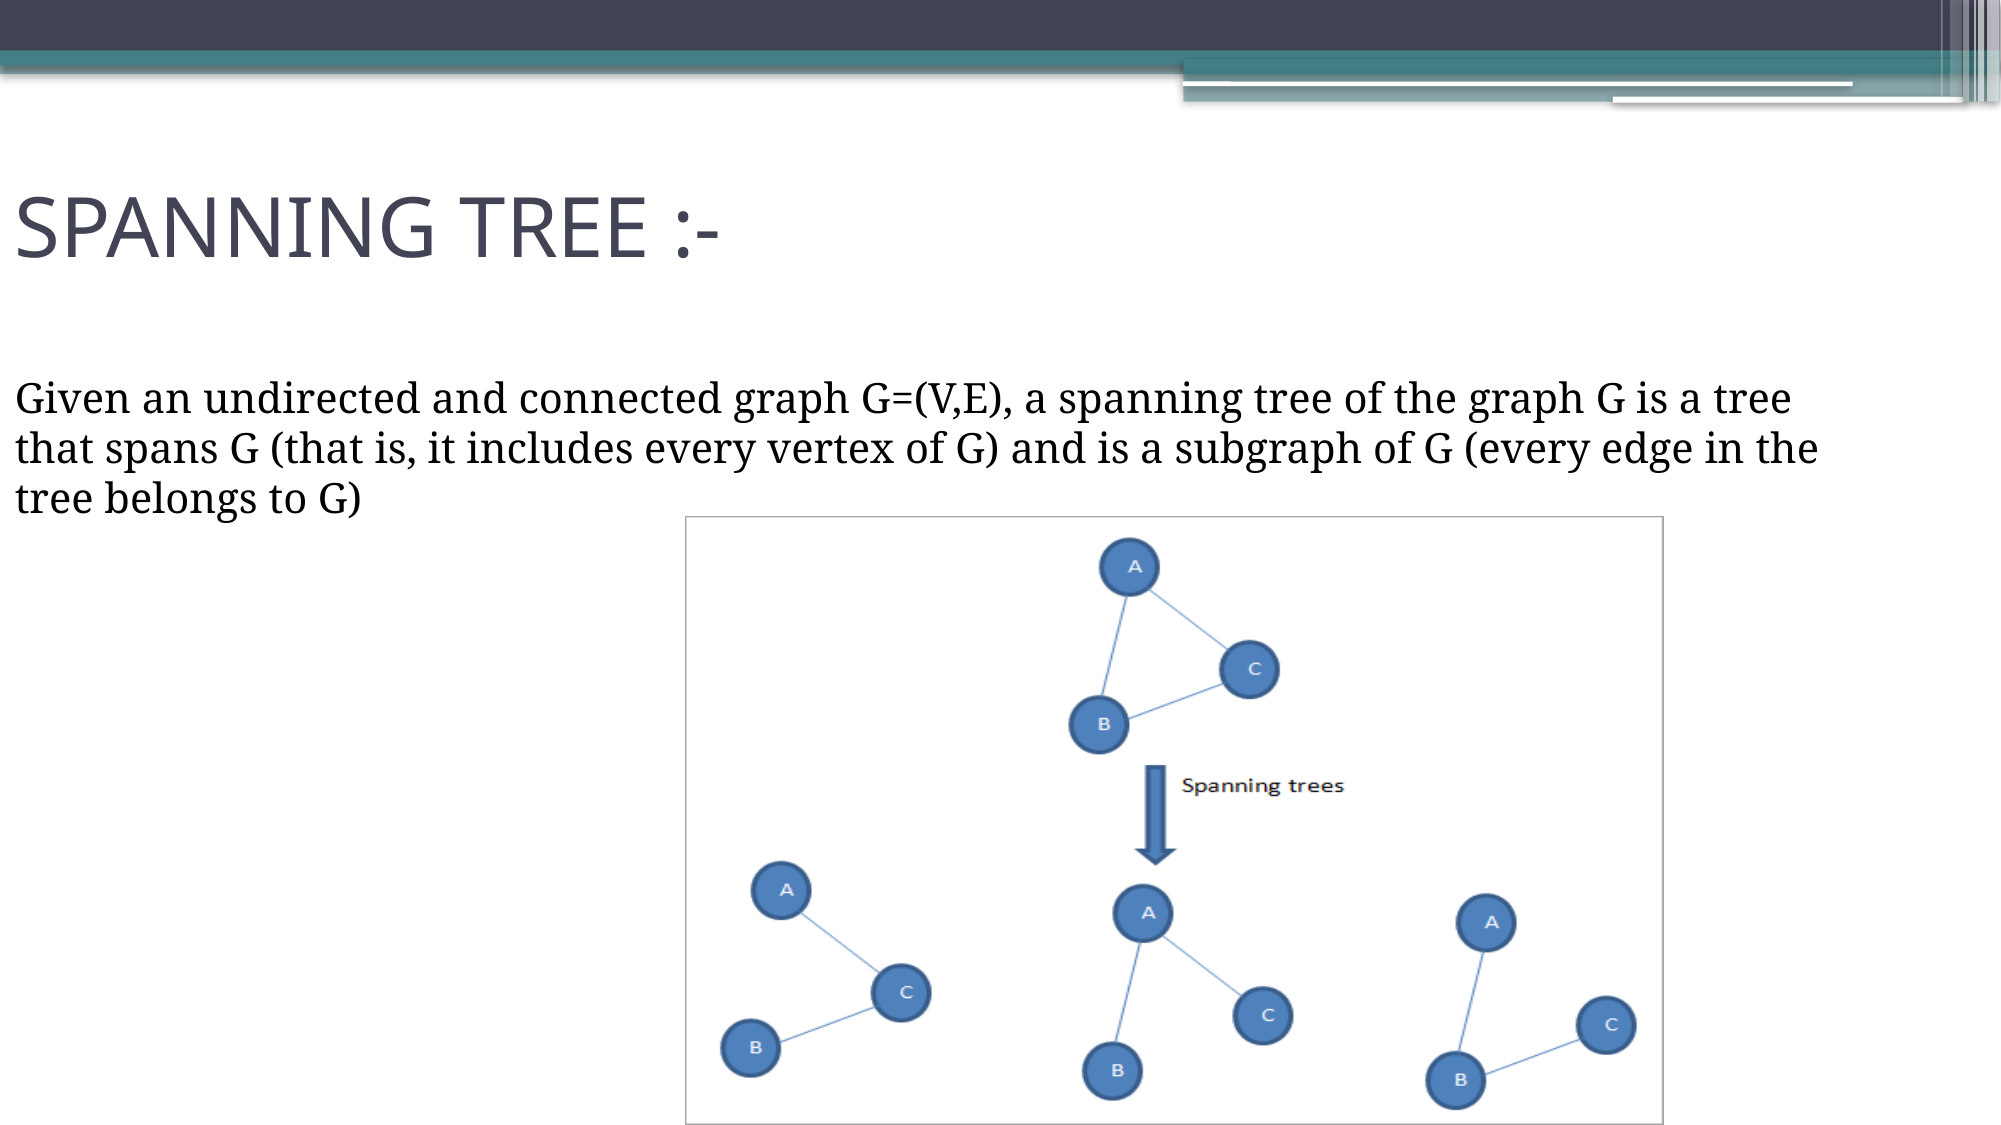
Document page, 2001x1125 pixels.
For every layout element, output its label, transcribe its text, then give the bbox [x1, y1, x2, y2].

picture [685, 516, 1664, 1125]
list Given an undirected and connected graph G=(V,E), a spanning tree of the graph G is a tree that spans G (that is, it includes every vertex of G) and is a subgraph of G (every edge in the tree belongs to G) [0, 364, 1843, 1125]
title SPANNING TREE :- [0, 166, 1590, 282]
